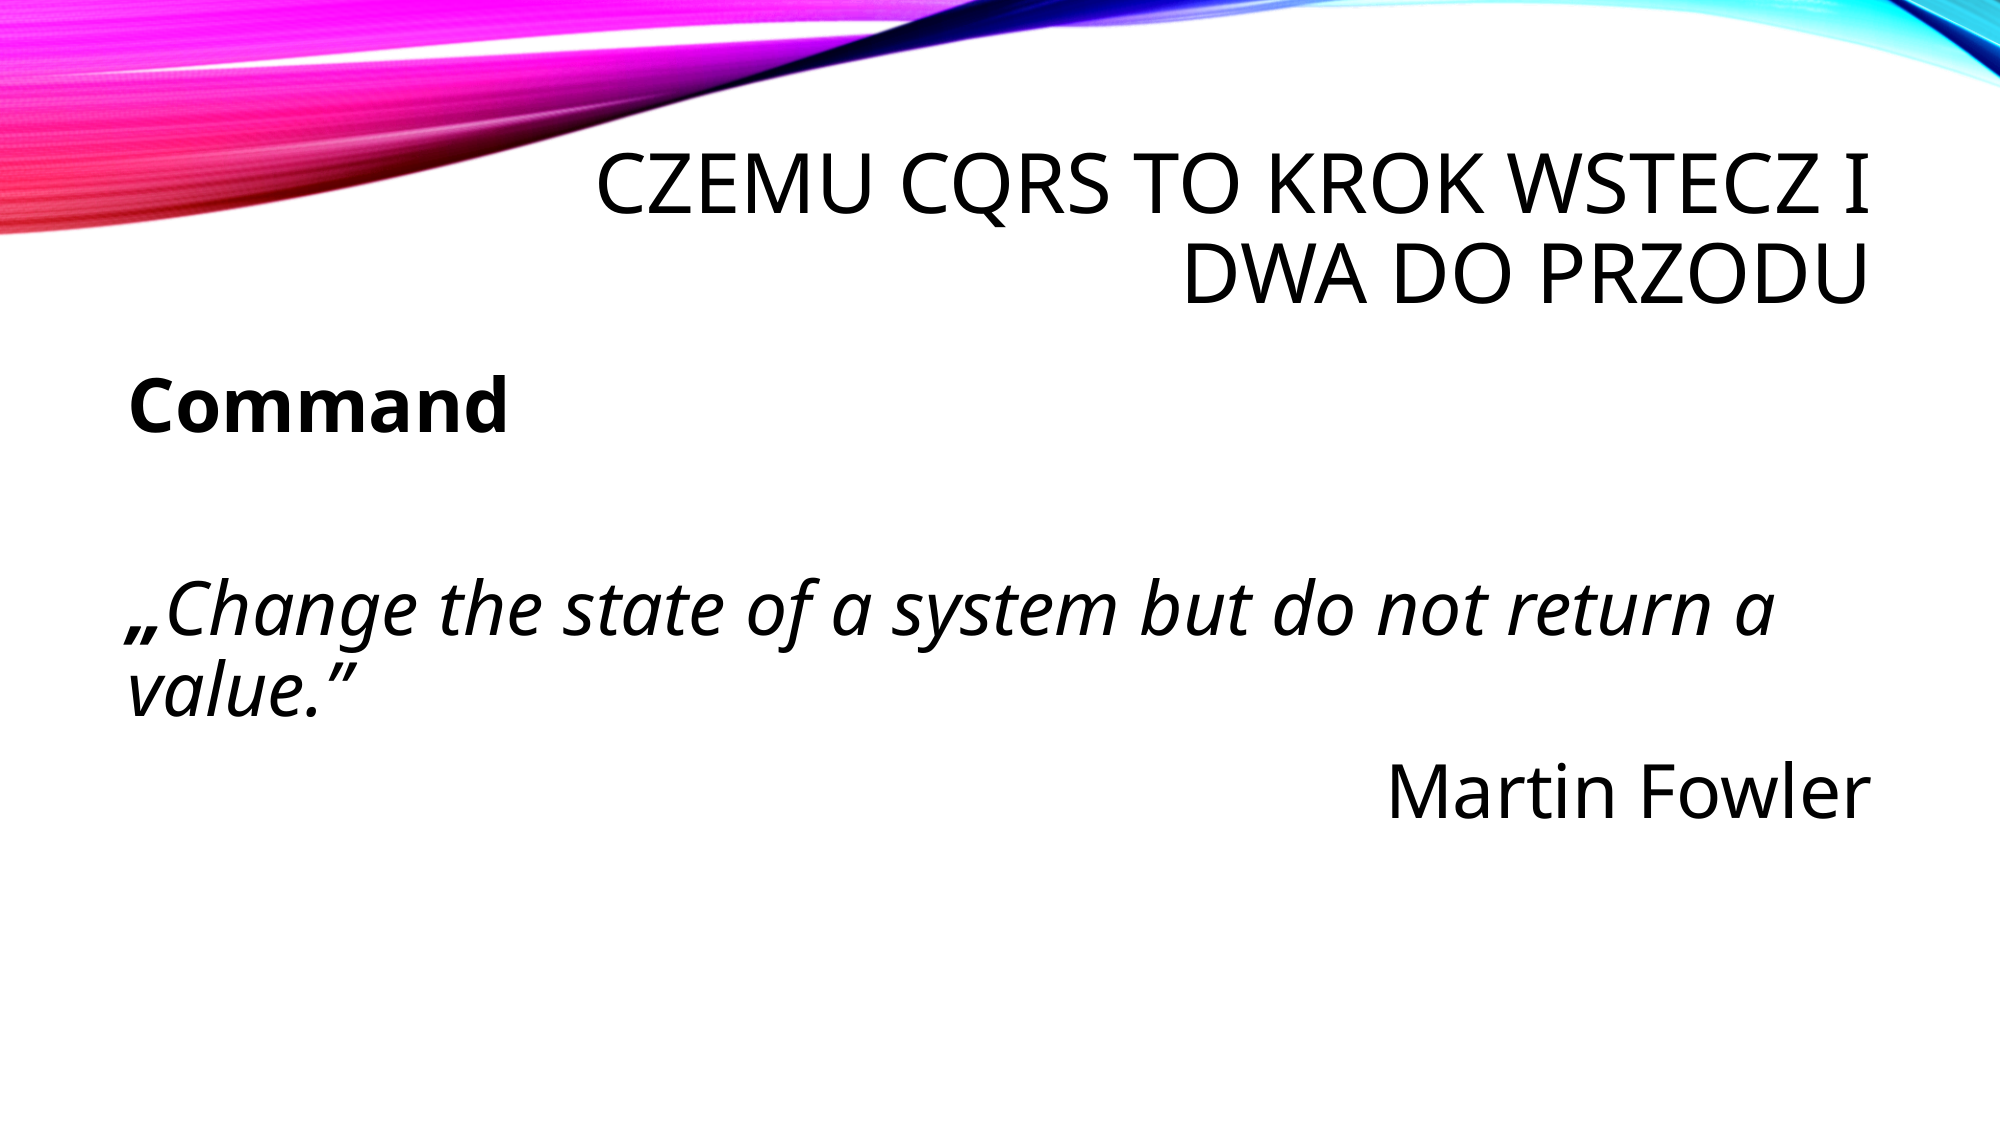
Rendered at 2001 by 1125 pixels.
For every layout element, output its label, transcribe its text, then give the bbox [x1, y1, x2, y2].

picture [1910, 0, 2000, 45]
list Command „Change the state of a system but do not return a value.” Martin Fowler [112, 360, 1888, 1021]
picture [1890, 0, 2000, 75]
picture [0, 0, 2000, 237]
title Czemu CQRS to krok wstecz i dwa do przodu [474, 125, 1888, 338]
